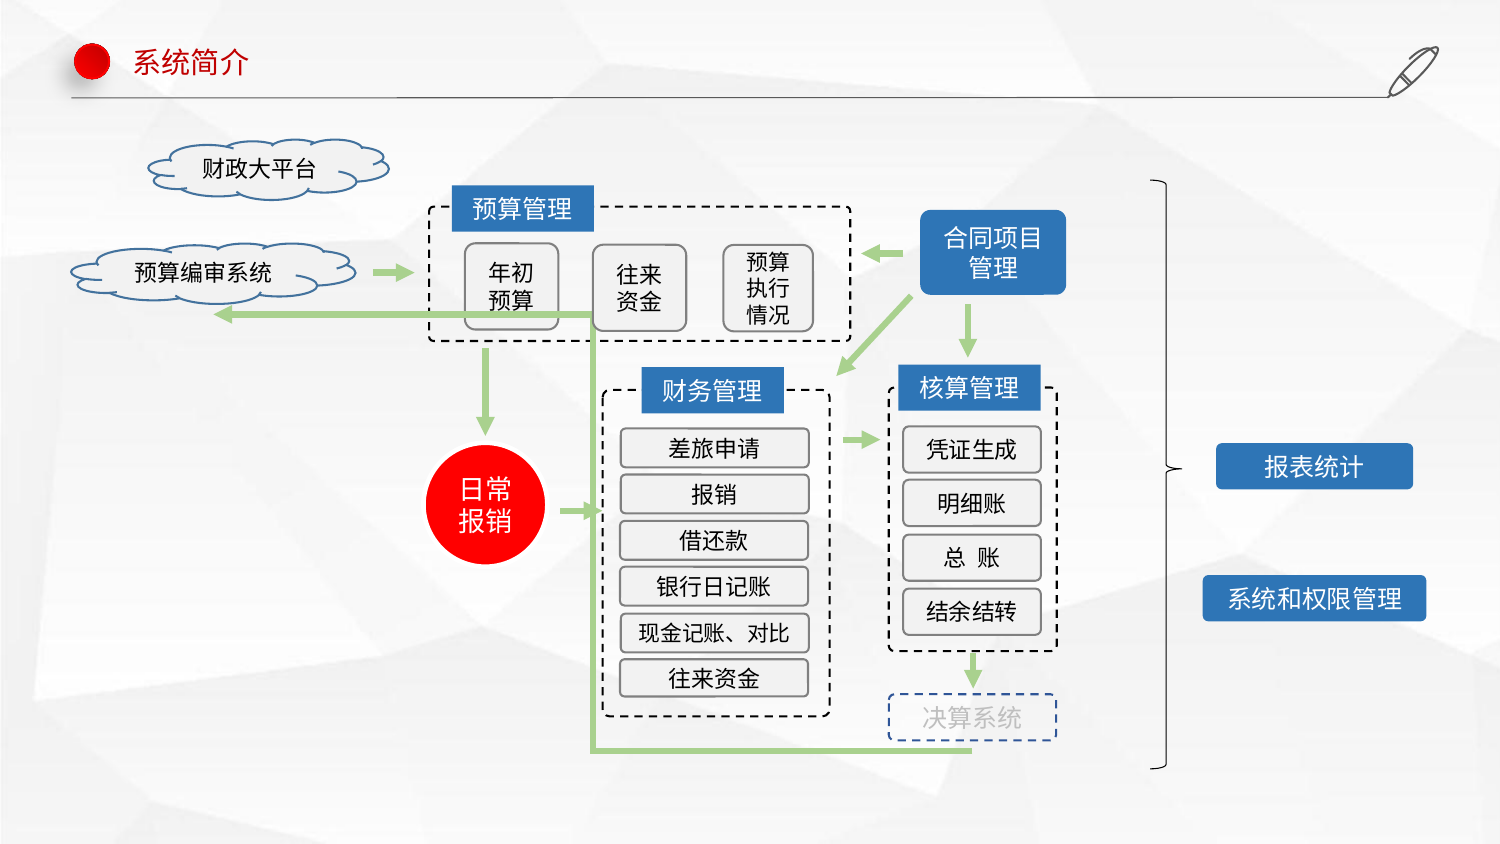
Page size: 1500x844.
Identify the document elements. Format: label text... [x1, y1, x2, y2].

text_box [812, 205, 852, 342]
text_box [374, 153, 812, 844]
text_box [1388, 47, 1439, 98]
text_box [1150, 179, 1183, 770]
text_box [836, 295, 912, 377]
text_box 系统和权限管理 [1201, 573, 1428, 623]
text_box 财政大平台 [147, 138, 383, 202]
text_box 总 账 [902, 533, 1042, 582]
text_box 核算管理 [897, 364, 1042, 412]
text_box 凭证生成 [902, 425, 1042, 474]
text_box 合同项目管理 [919, 208, 1068, 296]
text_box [74, 43, 110, 80]
text_box 系统简介 [121, 38, 261, 85]
text_box [812, 388, 831, 718]
text_box [887, 386, 1058, 653]
text_box 决算系统 [887, 693, 1058, 742]
text_box 结余结转 [902, 587, 1042, 636]
text_box 预算编审系统 [69, 242, 357, 305]
picture [0, 0, 1500, 844]
text_box 明细账 [902, 478, 1042, 528]
text_box 报表统计 [1215, 442, 1415, 491]
